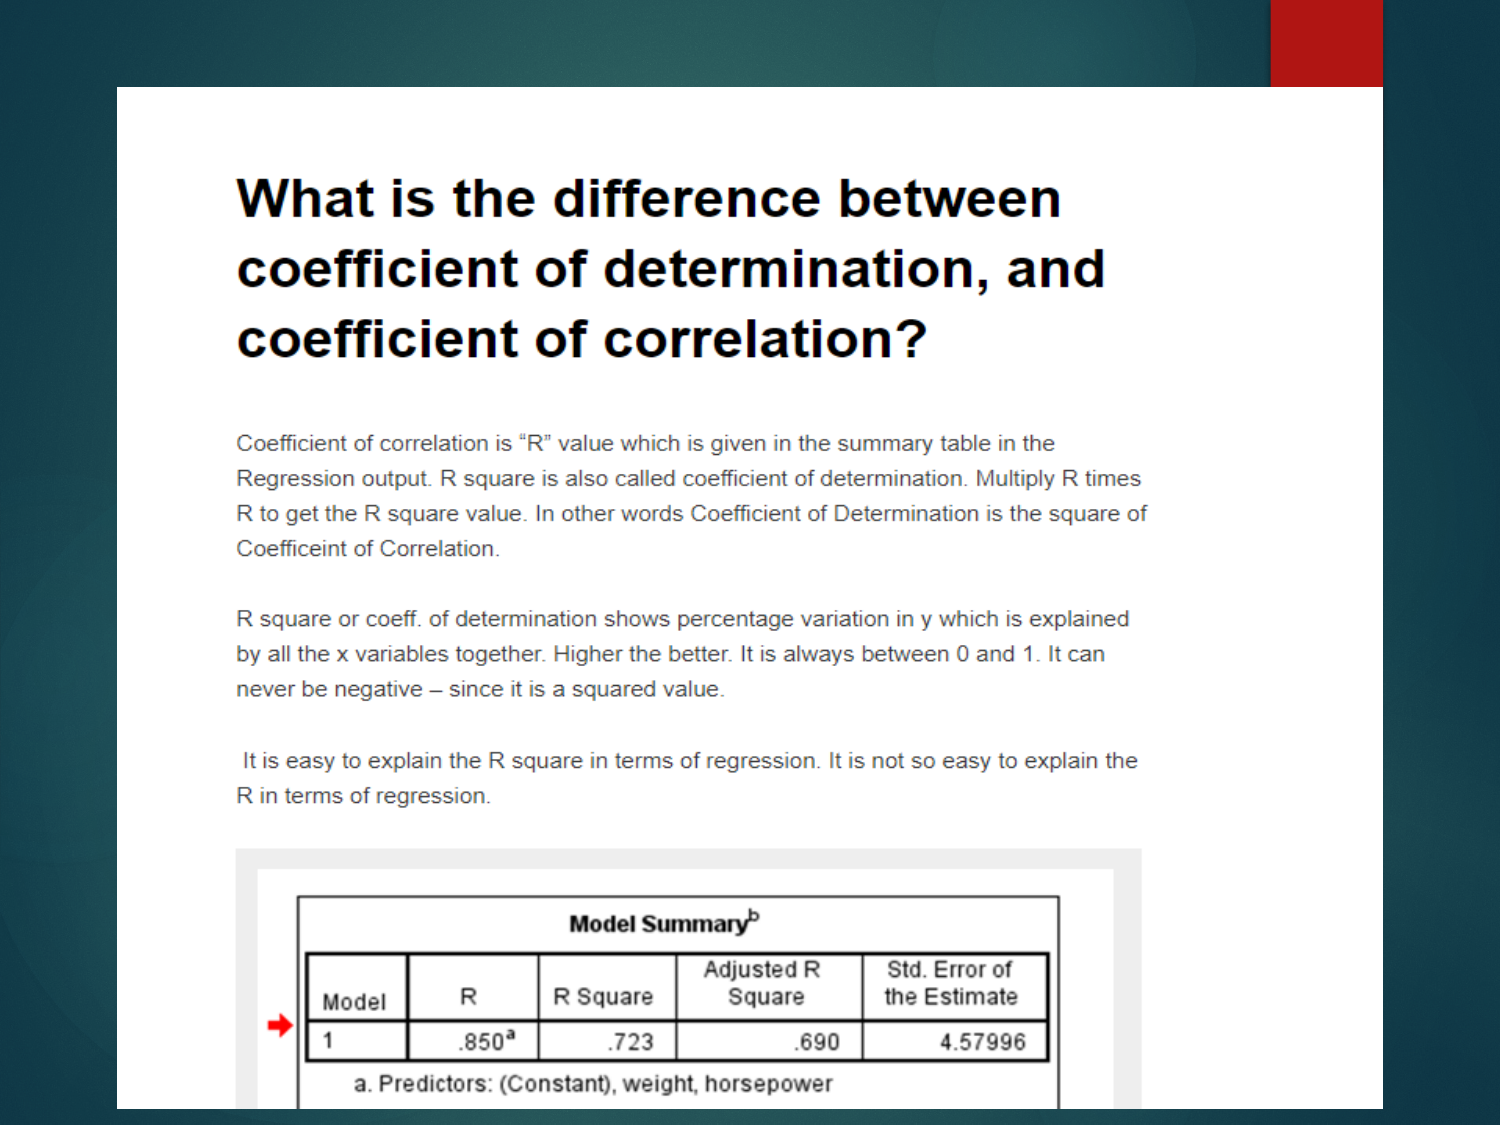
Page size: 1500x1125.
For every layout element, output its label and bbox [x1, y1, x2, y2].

picture [117, 87, 1383, 1109]
